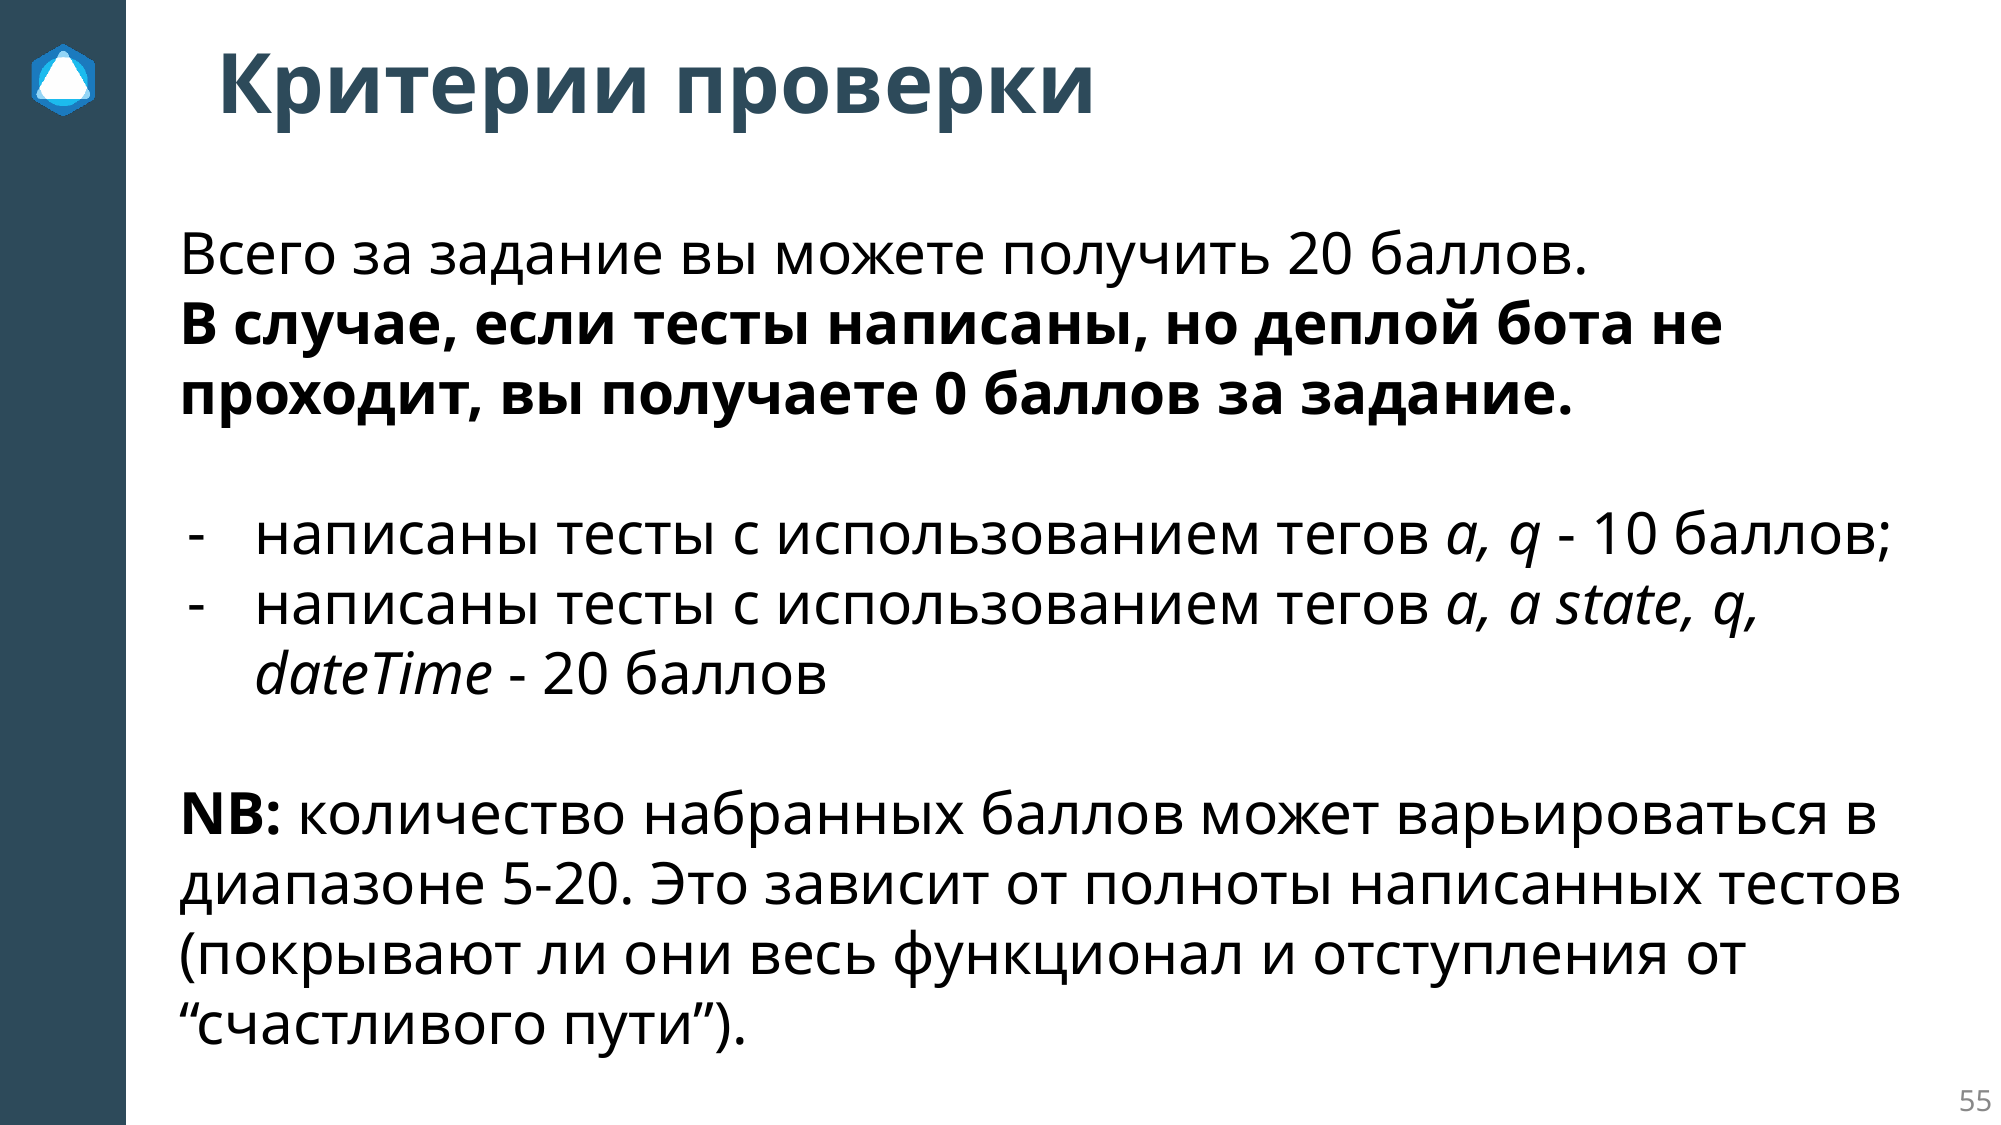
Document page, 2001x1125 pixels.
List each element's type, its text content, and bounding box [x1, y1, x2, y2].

picture [31, 44, 99, 116]
slide_number ‹#› [1933, 768, 2000, 1125]
text_box Критерии проверки [208, 22, 1144, 138]
text_box Всего за задание вы можете получить 20 баллов. В случае, если тесты написаны, но деплой бота не проходит, вы получаете 0 баллов за задание. написаны тесты с использованием тегов a, q - 10 баллов; написаны тесты с использованием тегов a, a state, q, dateTime - 20 баллов NB: количество набранных баллов может варьироваться в диапазоне 5-20. Это зависит от полноты написанных тестов (покрывают ли они весь функционал и отступления от “счастливого пути”). [164, 201, 1958, 1072]
